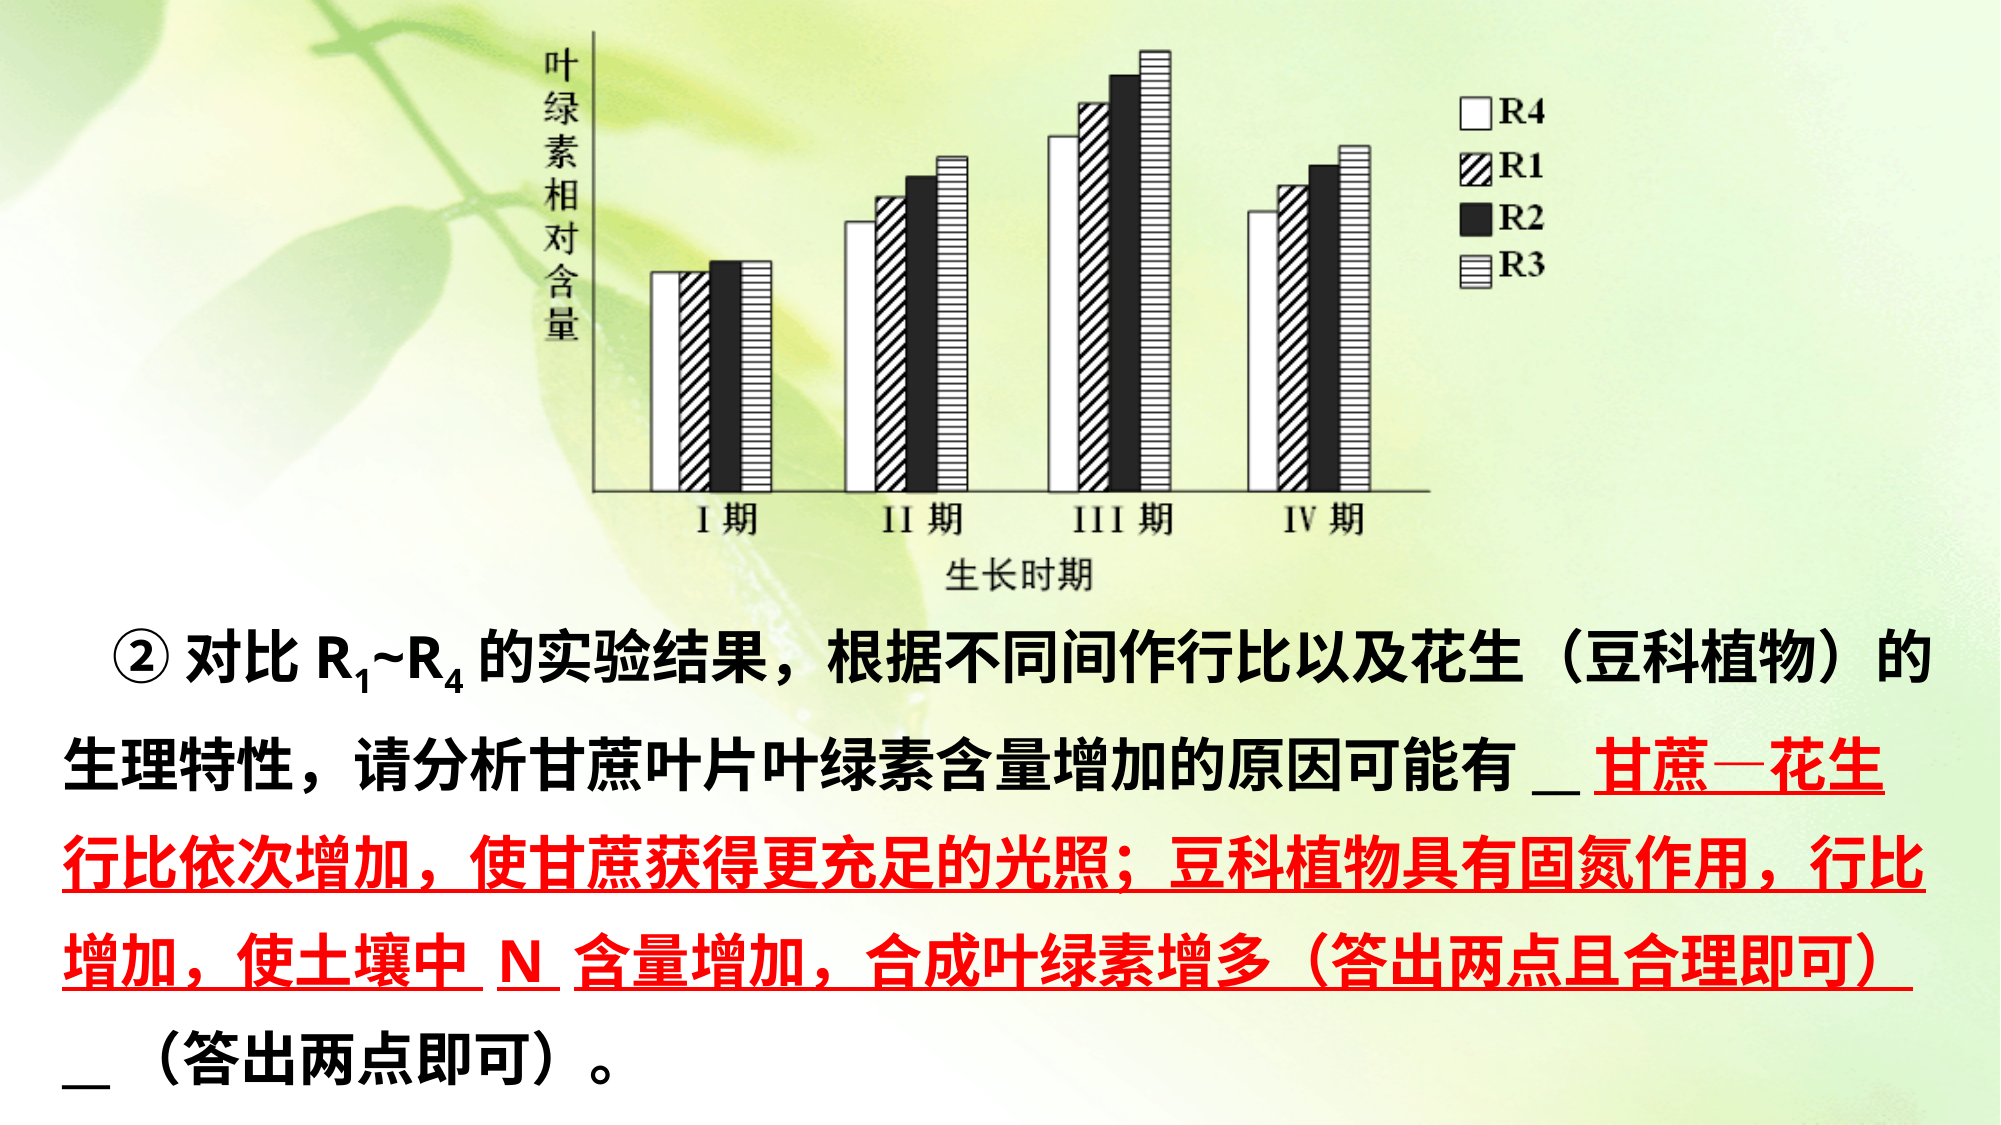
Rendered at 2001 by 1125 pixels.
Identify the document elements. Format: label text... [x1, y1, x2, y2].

text_box ②对比R1~R4的实验结果，根据不同间作行比以及花生（豆科植物）的生理特性，请分析甘蔗叶片叶绿素含量增加的原因可能有__甘蔗—花生行比依次增加，使甘蔗获得更充足的光照；豆科植物具有固氮作用，行比增加，使土壤中 N 含量增加，合成叶绿素增多（答出两点且合理即可）__（答出两点即可）。 [47, 581, 1957, 1100]
picture [0, 0, 2001, 1125]
